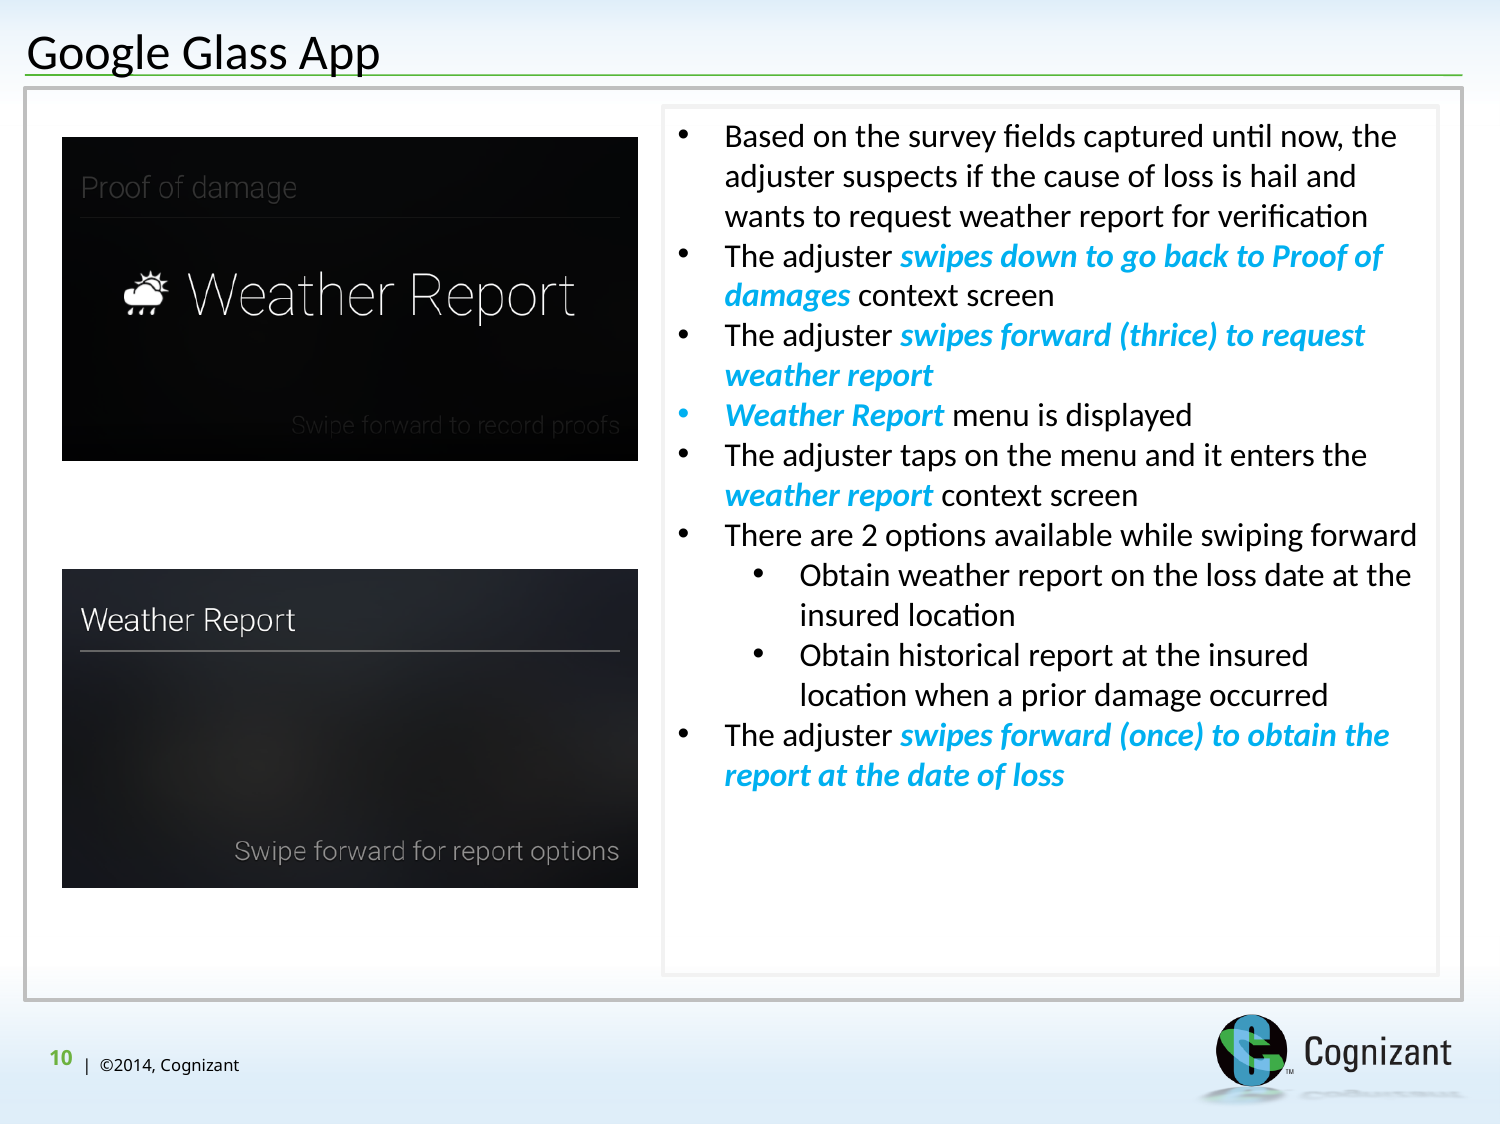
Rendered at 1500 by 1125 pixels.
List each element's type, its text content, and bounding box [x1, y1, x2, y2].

text_box [23, 86, 1464, 1002]
picture [0, 0, 1500, 127]
picture [62, 137, 638, 462]
picture [0, 935, 1500, 1125]
text_box Google Glass App [11, 12, 675, 88]
picture [62, 569, 638, 888]
slide_number 10 [12, 1037, 88, 1113]
text_box Based on the survey fields captured until now, the adjuster suspects if the cause of loss is hail and wants to request weather report for verification The adjuster swipes down to go back to Proof of damages context screen The adjuster swipes forward (thrice) to request weather report Weather Report menu is displayed The adjuster taps on the menu and it enters the weather report context screen There are 2 options available while swiping forward Obtain weather report on the loss date at the insured location Obtain historical report at the insured location when a prior damage occurred The adjuster swipes forward (once) to obtain the report at the date of loss [661, 104, 1440, 977]
